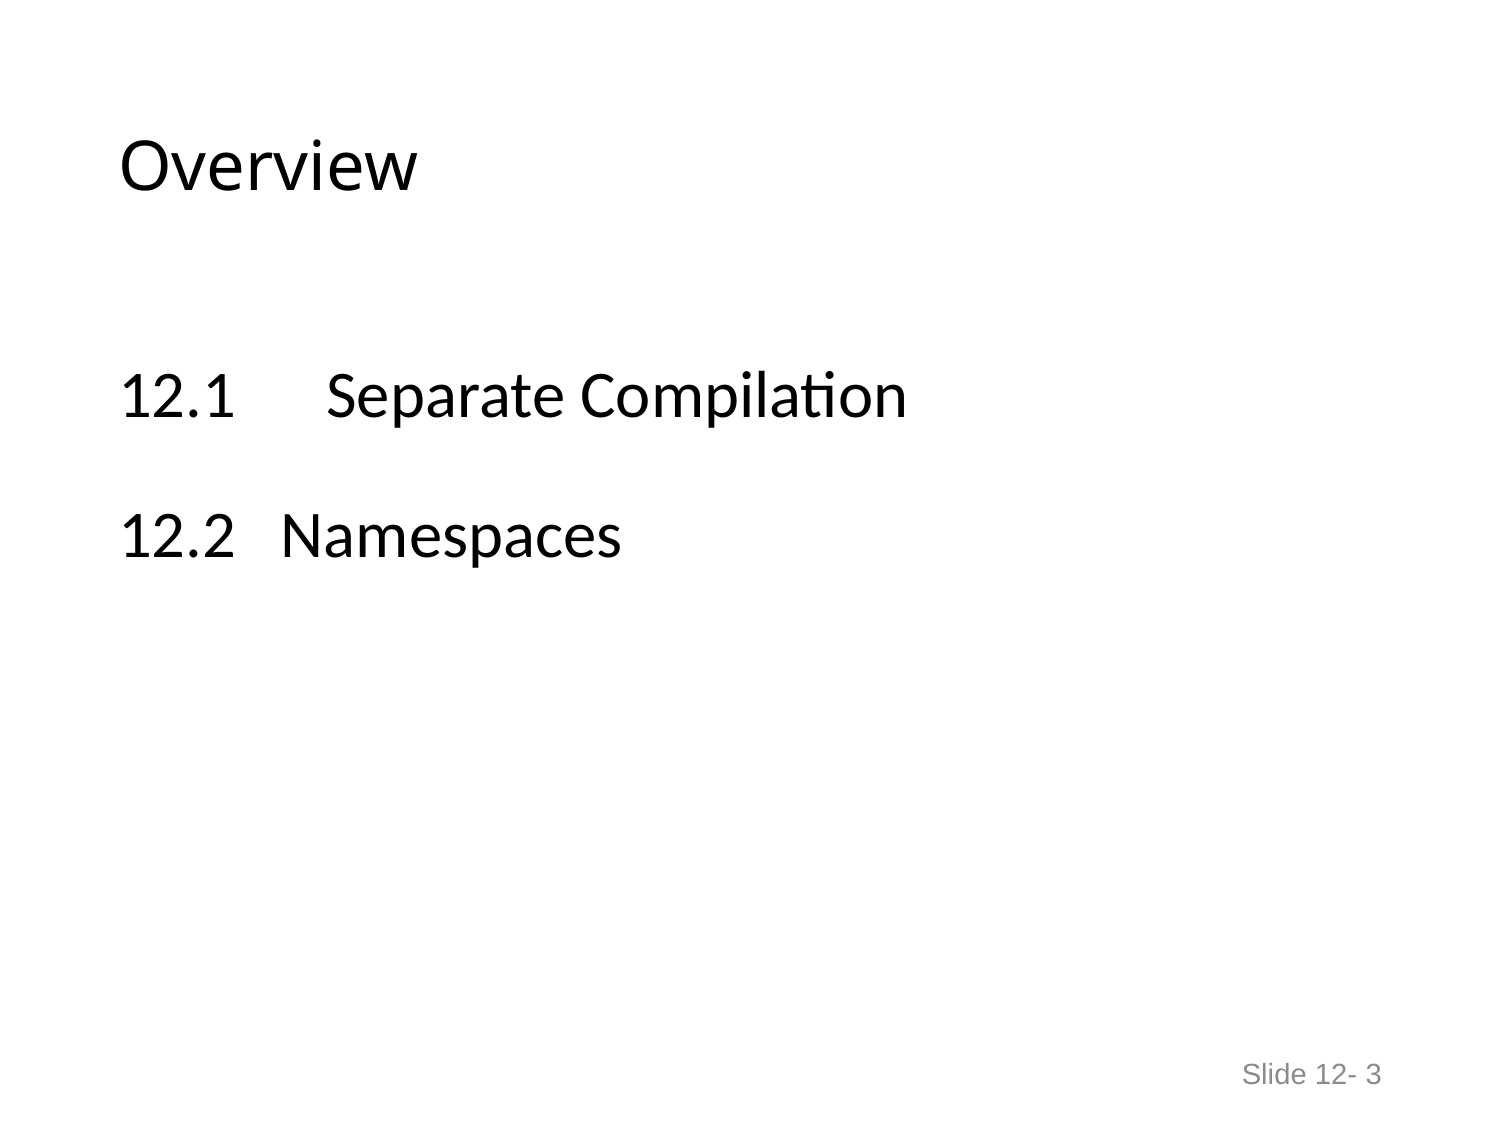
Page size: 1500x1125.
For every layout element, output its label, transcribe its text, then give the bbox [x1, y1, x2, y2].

list 12.1 Separate Compilation 12.2 Namespaces [103, 299, 1397, 638]
slide_number Slide 12- 3 [1059, 1042, 1397, 1103]
title Overview [103, 59, 1397, 278]
